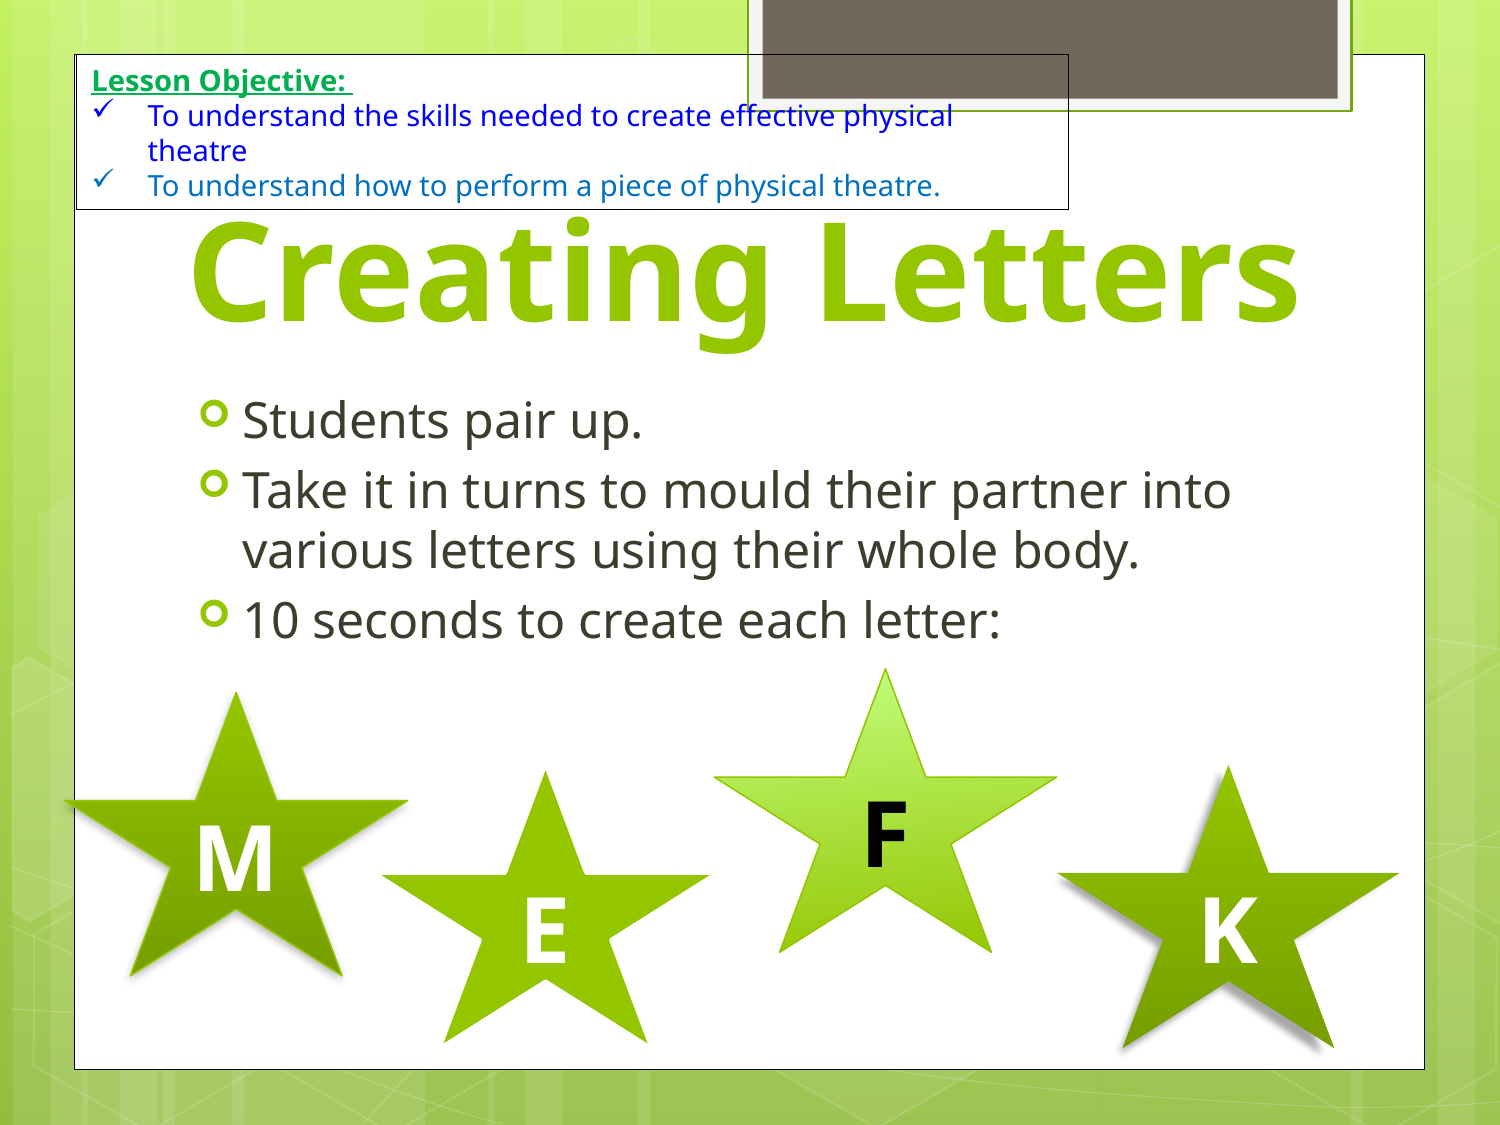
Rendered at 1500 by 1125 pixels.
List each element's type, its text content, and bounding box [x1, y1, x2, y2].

title Creating Letters [171, 168, 1324, 357]
text_box F [713, 668, 1058, 953]
text_box K [1057, 764, 1400, 1049]
text_box Lesson Objective: To understand the skills needed to create effective physical theatre To understand how to perform a piece of physical theatre. [76, 54, 1069, 210]
text_box M [64, 691, 409, 977]
text_box E [372, 762, 719, 1050]
list Students pair up. Take it in turns to mould their partner into various letters using their whole body. 10 seconds to create each letter: [171, 381, 1283, 957]
